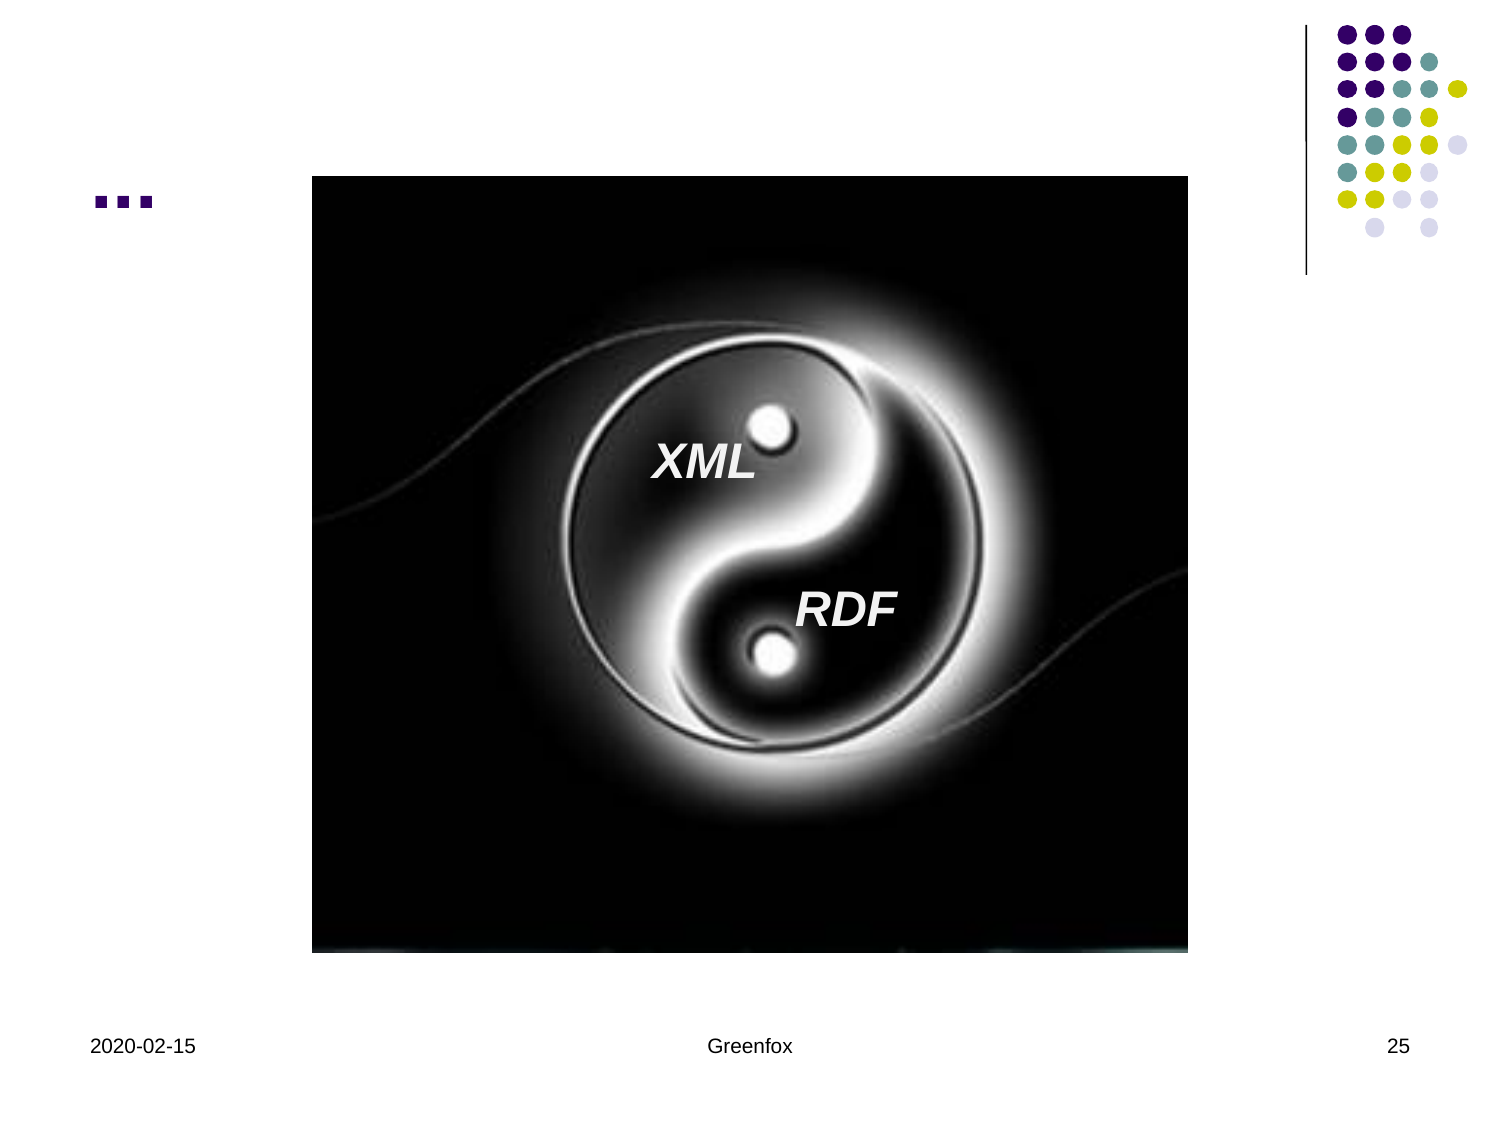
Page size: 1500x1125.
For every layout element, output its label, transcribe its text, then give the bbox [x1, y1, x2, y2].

slide_number 25 [1074, 1025, 1425, 1100]
footer Greenfox [478, 1025, 1022, 1100]
title ... [75, 20, 1313, 233]
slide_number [75, 1025, 425, 1100]
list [312, 176, 1188, 953]
